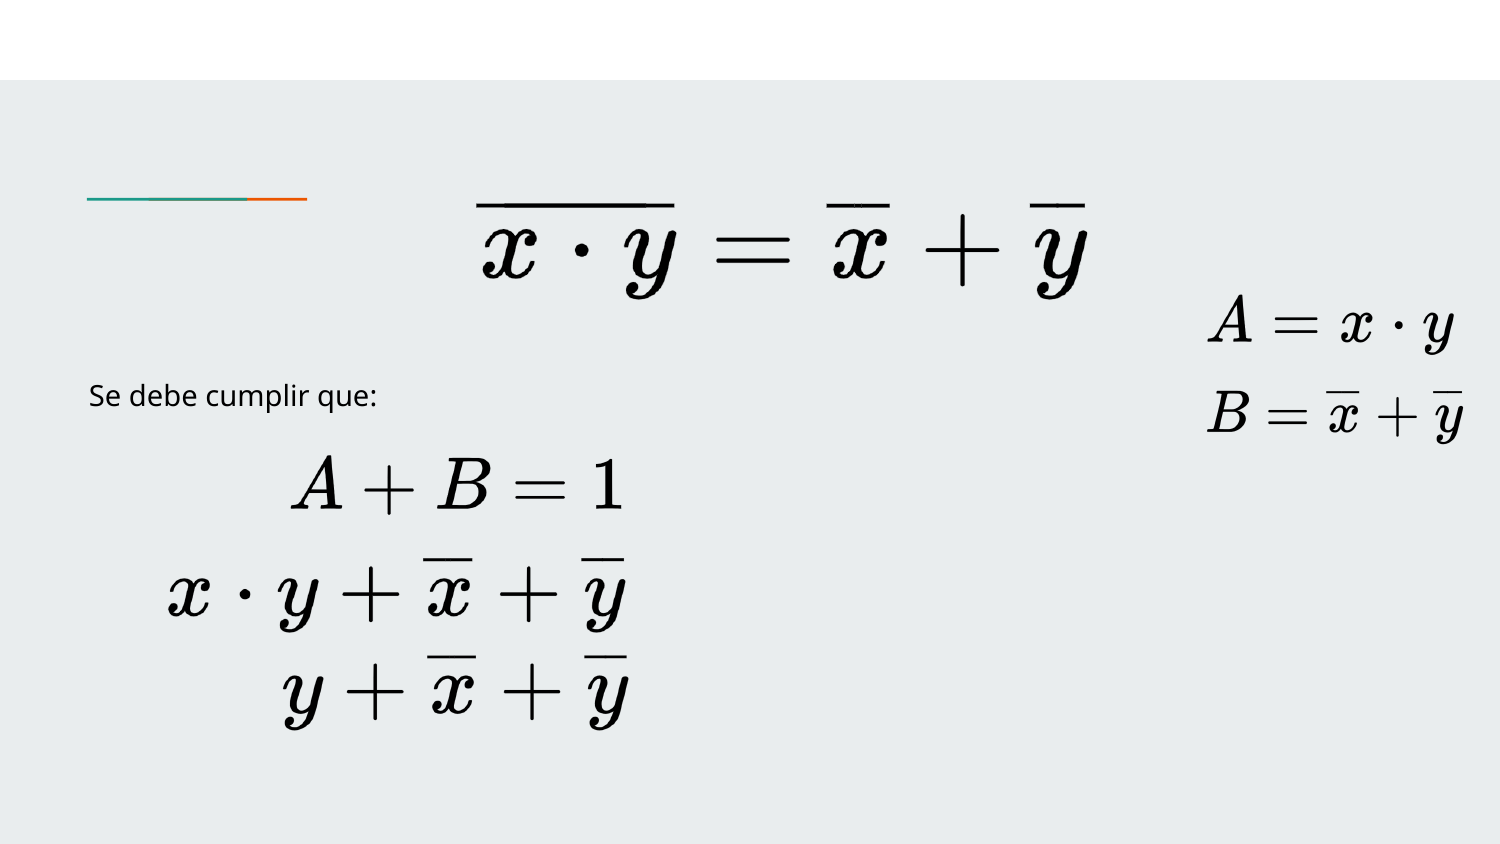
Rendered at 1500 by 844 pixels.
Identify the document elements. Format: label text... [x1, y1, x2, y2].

picture [288, 449, 627, 522]
text_box Se debe cumplir que: [73, 361, 474, 427]
picture [221, 196, 1466, 451]
picture [165, 543, 633, 740]
